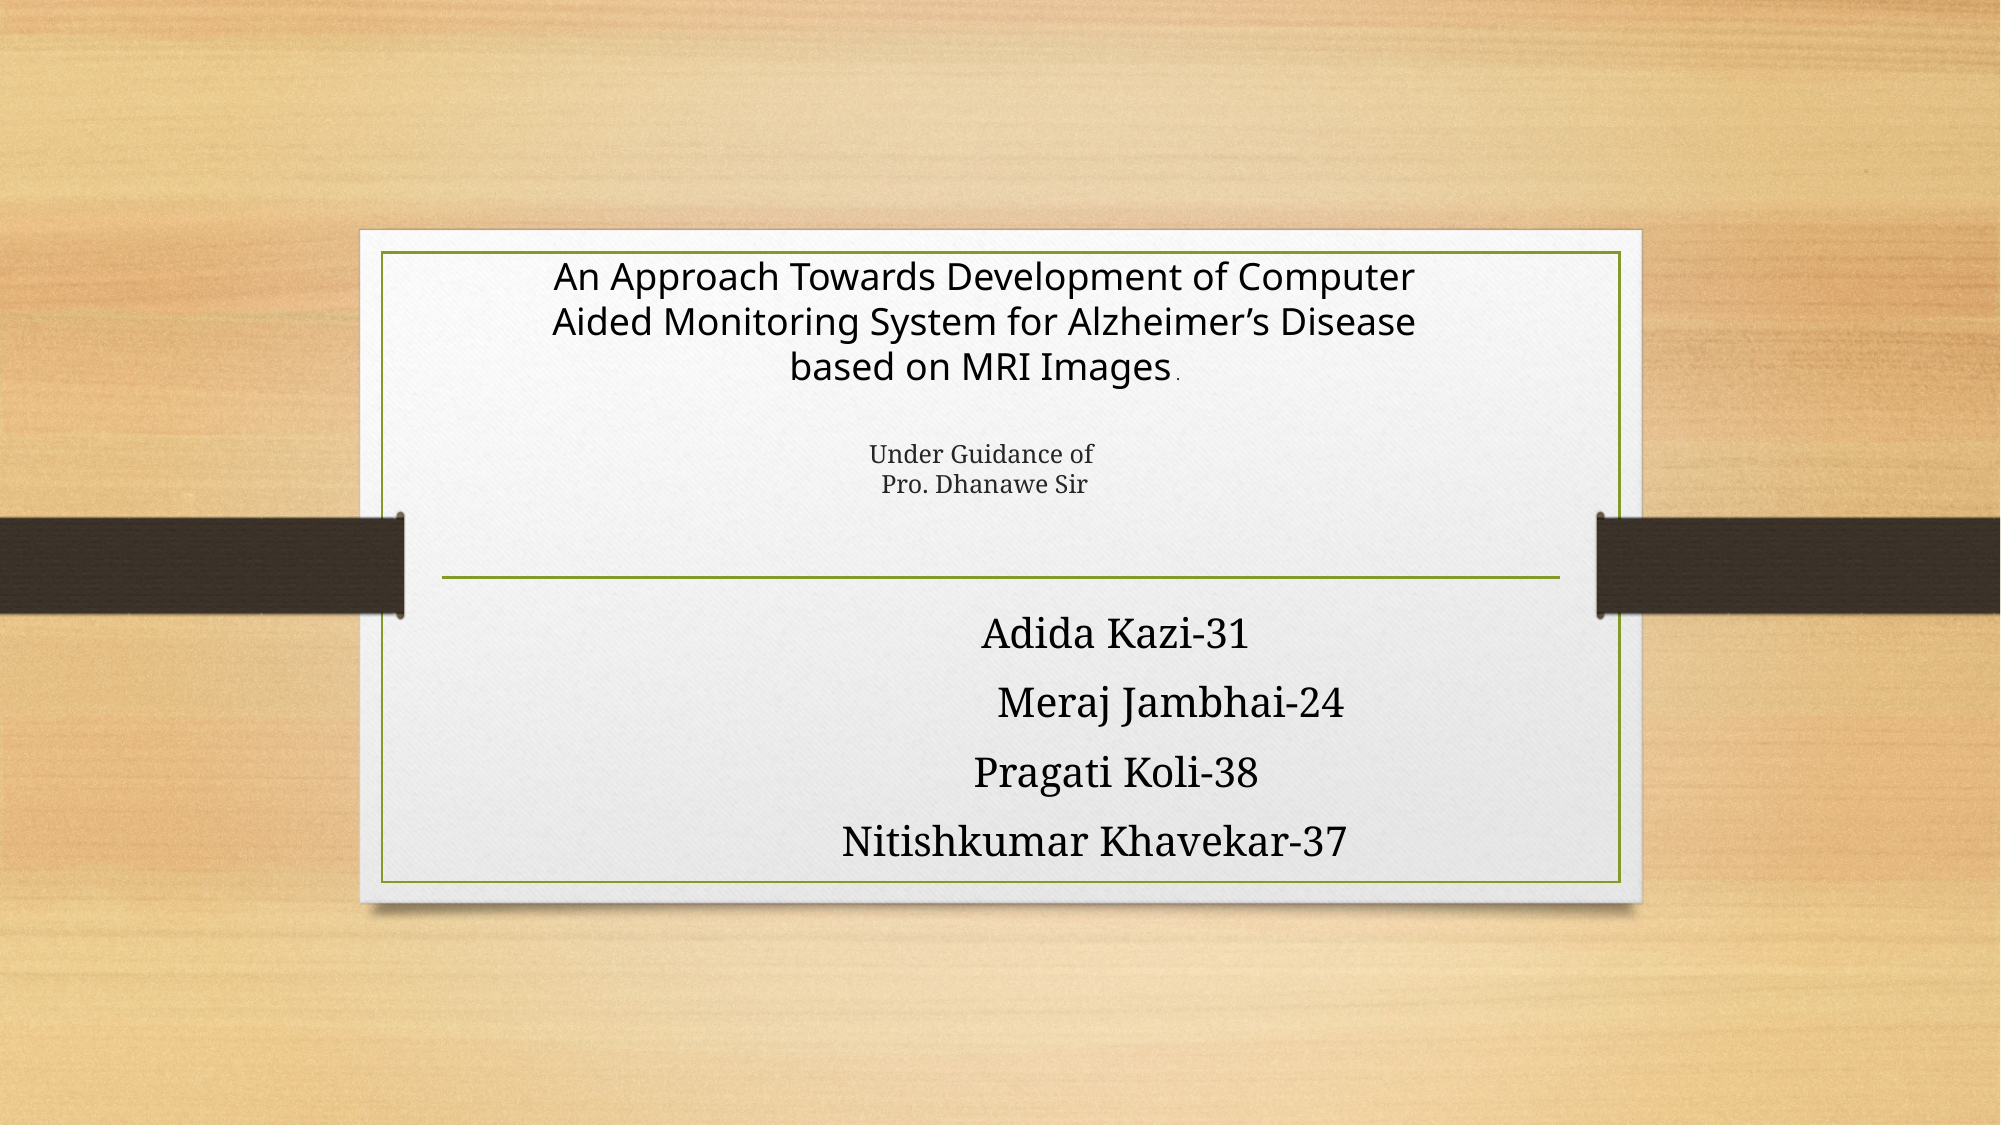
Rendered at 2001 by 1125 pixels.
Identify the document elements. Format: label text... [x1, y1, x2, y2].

picture [0, 0, 2001, 1125]
subtitle Adida Kazi-31 Meraj Jambhai-24 Pragati Koli-38 Nitishkumar Khavekar-37 [441, 600, 1608, 879]
title An Approach Towards Development of Computer Aided Monitoring System for Alzheimer’s Disease based on MRI Images . Under Guidance of Pro. Dhanawe Sir [410, 246, 1560, 556]
